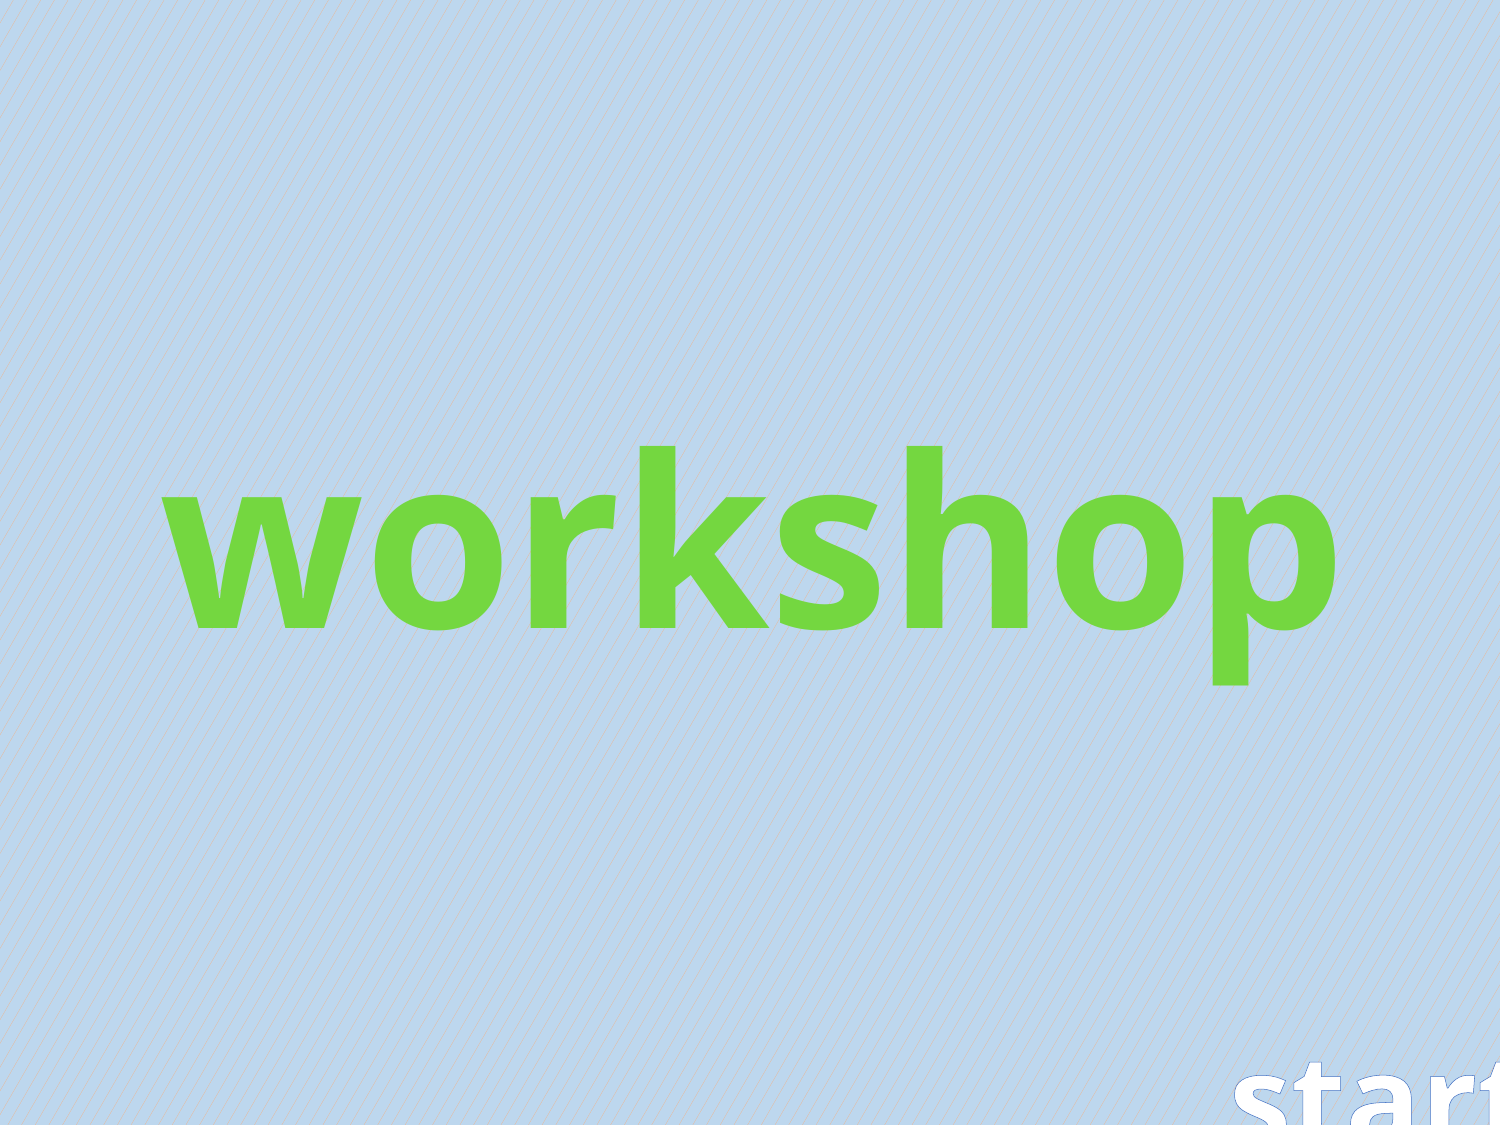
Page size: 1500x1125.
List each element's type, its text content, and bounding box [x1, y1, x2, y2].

text_box workshop [144, 381, 1361, 685]
text_box start [1214, 1012, 1500, 1125]
